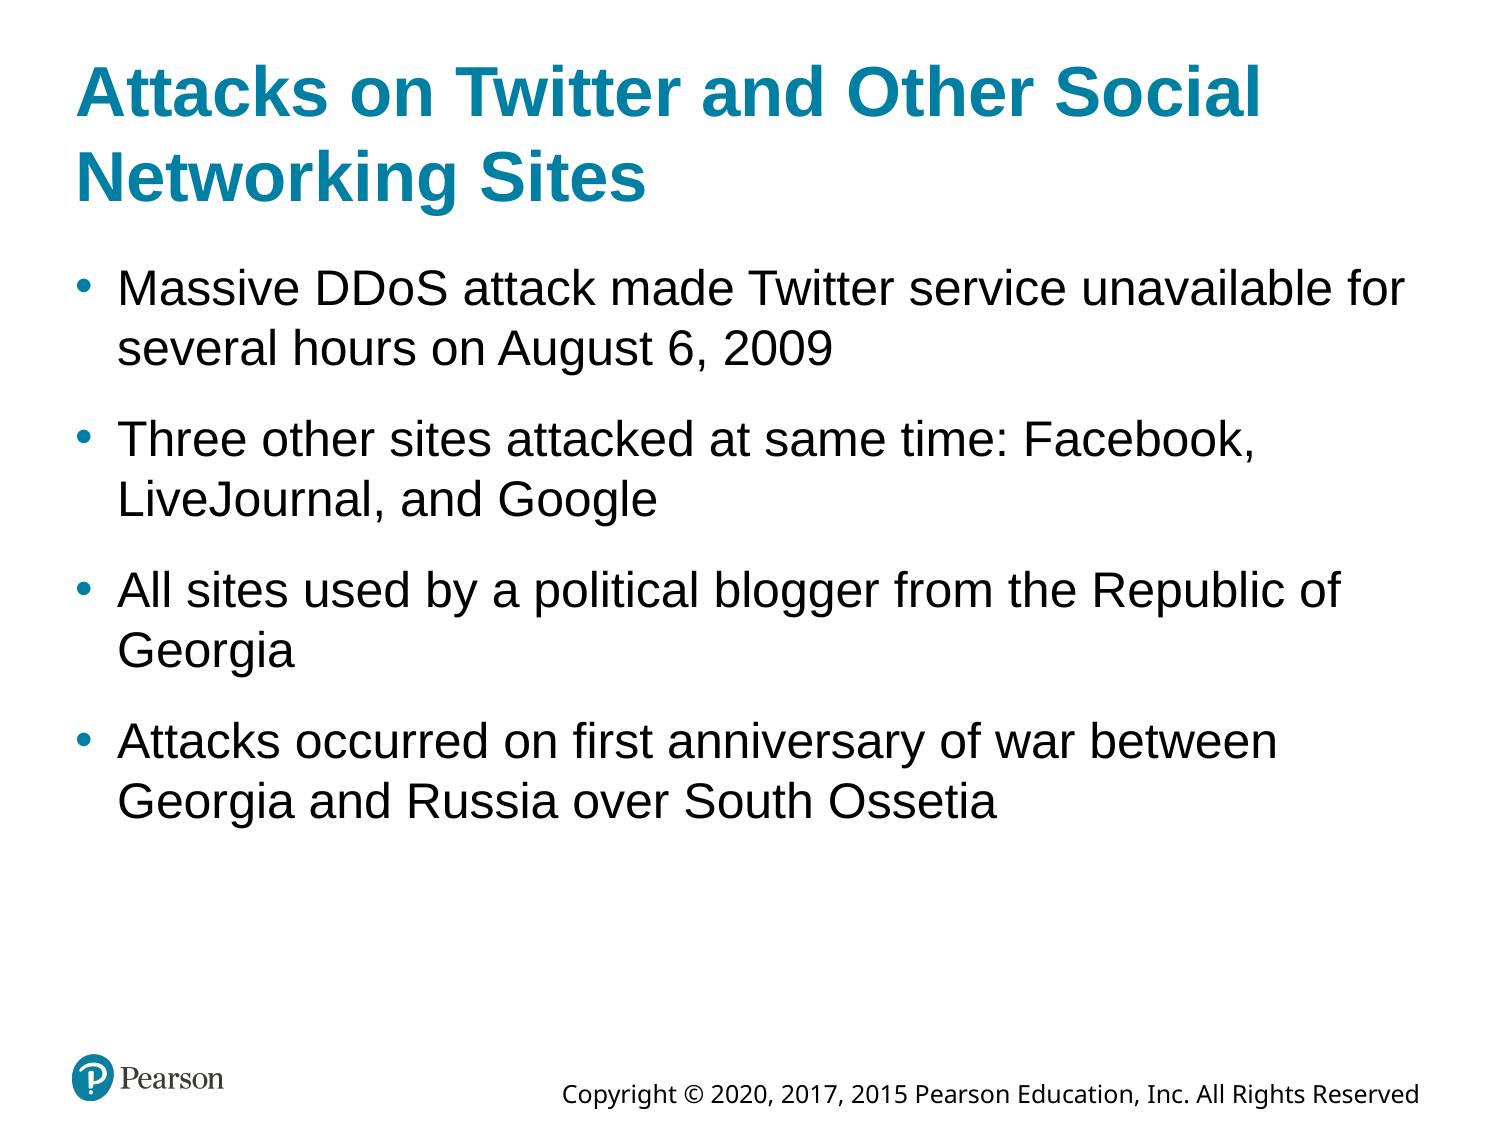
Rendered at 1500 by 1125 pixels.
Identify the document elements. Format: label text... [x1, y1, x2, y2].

title Attacks on Twitter and Other Social Networking Sites [75, 35, 1425, 216]
picture [98, 1054, 224, 1101]
picture [72, 1054, 88, 1070]
picture [80, 1063, 106, 1088]
picture [72, 1087, 83, 1101]
list Massive D D o S attack made Twitter service unavailable for several hours on August 6, 2009 Three other sites attacked at same time: Facebook, LiveJournal, and Google All sites used by a political blogger from the Republic of Georgia Attacks occurred on first anniversary of war between Georgia and Russia over South Ossetia [75, 255, 1425, 983]
